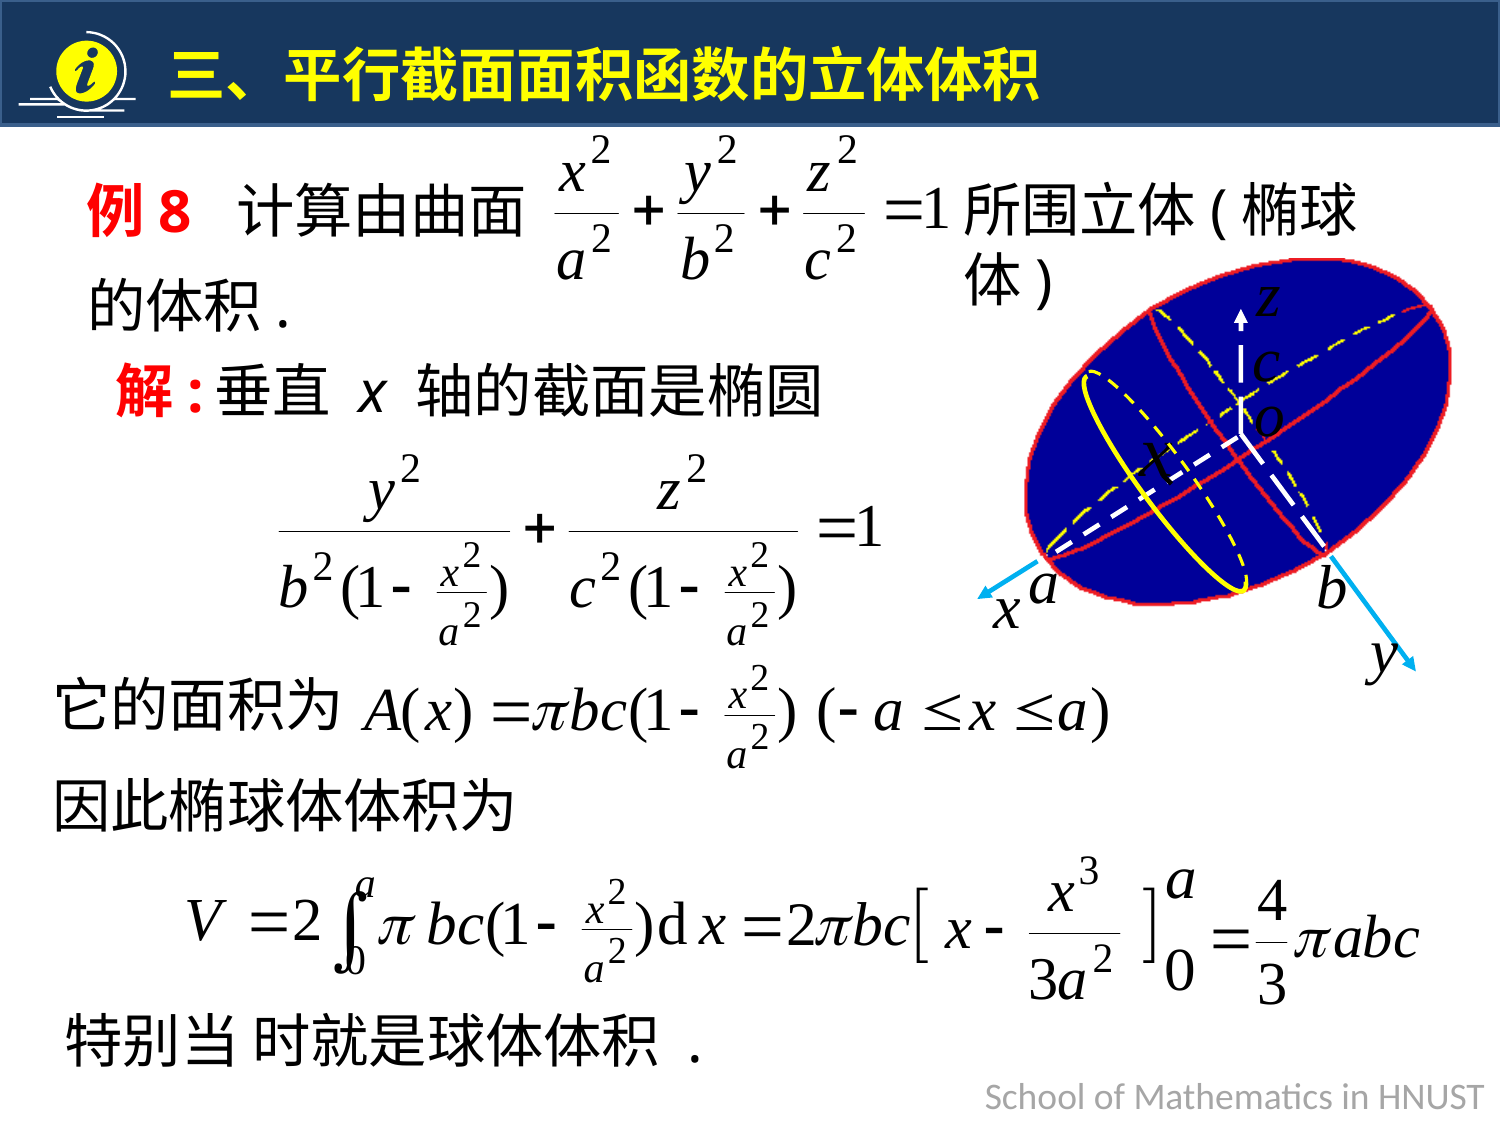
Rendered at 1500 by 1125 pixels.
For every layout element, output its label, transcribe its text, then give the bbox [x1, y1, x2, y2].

title 例8 计算由曲面 [71, 166, 545, 280]
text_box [186, 860, 388, 988]
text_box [1203, 869, 1422, 1010]
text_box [355, 656, 801, 774]
text_box 的体积. [72, 261, 306, 346]
text_box 垂直 x 轴的截面是椭圆 [239, 346, 913, 432]
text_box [391, 870, 731, 988]
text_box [912, 846, 1157, 1004]
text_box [1124, 339, 1188, 622]
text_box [814, 681, 1113, 749]
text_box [1162, 866, 1201, 996]
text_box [735, 896, 907, 964]
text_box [977, 258, 1458, 691]
text_box 所围立体(椭球体) [948, 166, 1449, 321]
text_box 解: [100, 346, 239, 432]
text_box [274, 443, 882, 651]
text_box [550, 125, 949, 285]
text_box 因此椭球体体积为 [37, 761, 575, 846]
text_box 它的面积为 [37, 660, 350, 746]
